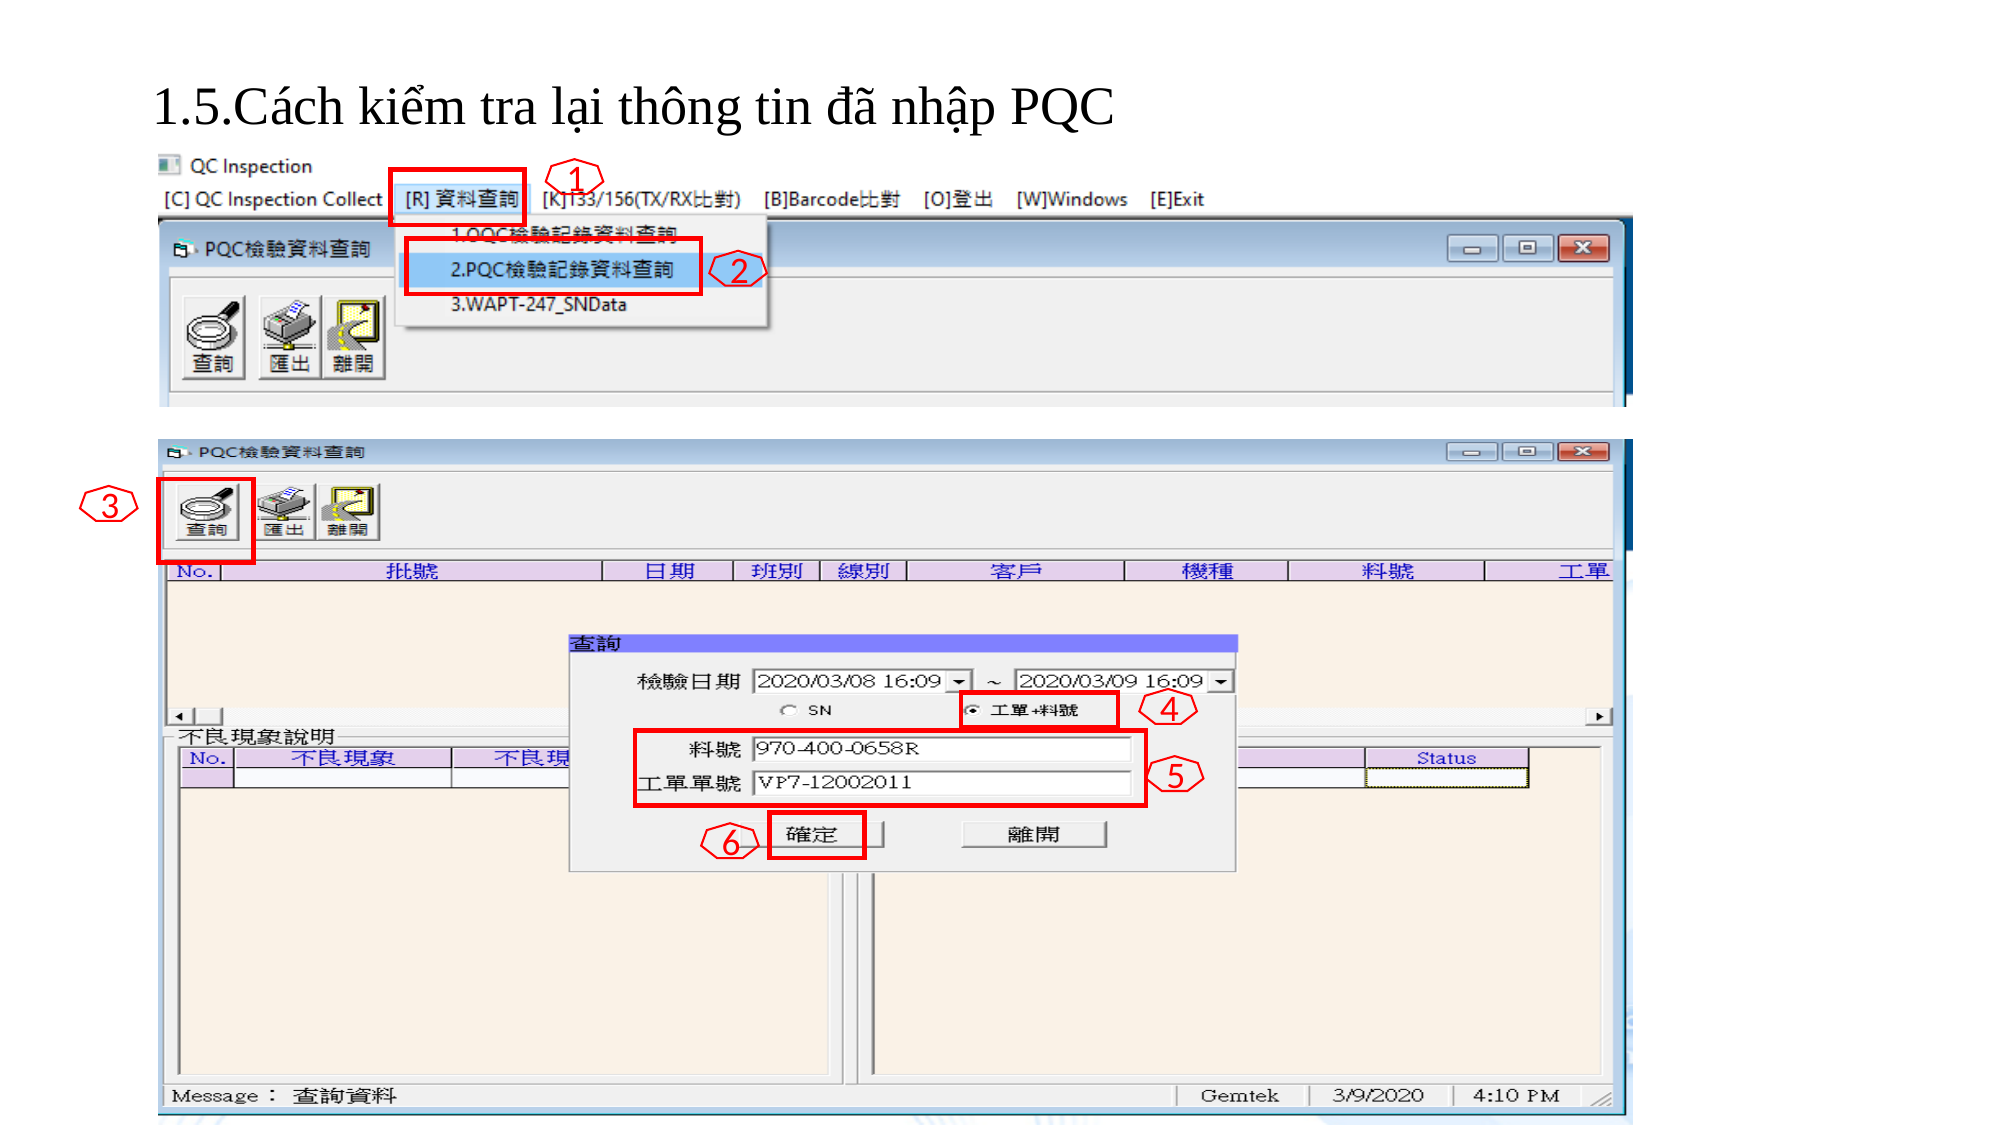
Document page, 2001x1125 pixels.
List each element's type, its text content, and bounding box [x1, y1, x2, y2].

title 1.5.Cách kiểm tra lại thông tin đã nhập PQC [137, 59, 1863, 278]
picture [158, 439, 1633, 1125]
text_box 3 [78, 484, 139, 522]
picture [158, 148, 1633, 407]
